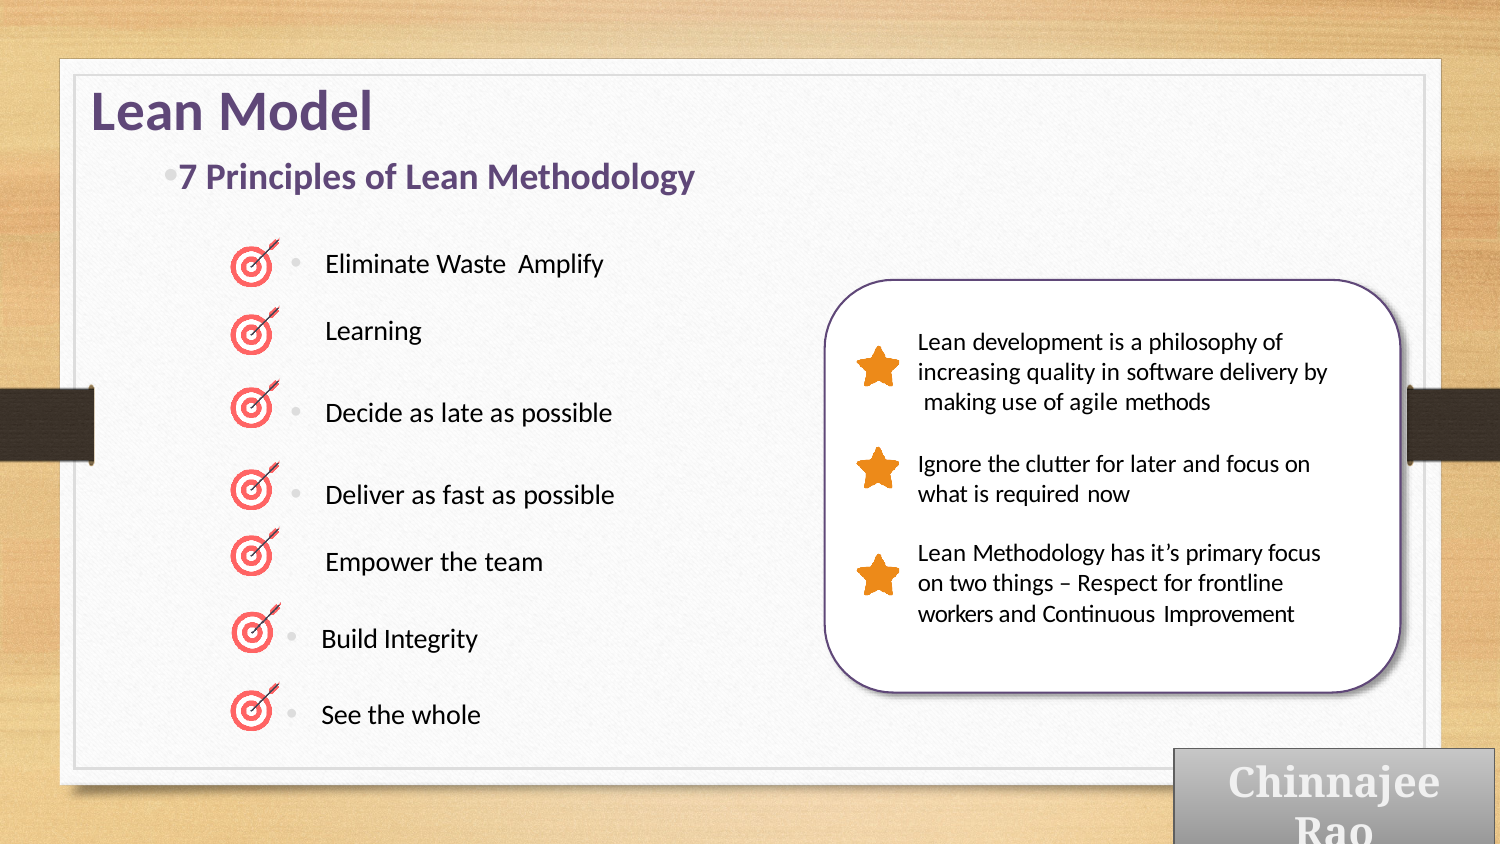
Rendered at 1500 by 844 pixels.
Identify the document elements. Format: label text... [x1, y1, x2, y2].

text_box [230, 460, 280, 510]
text_box [230, 305, 280, 355]
text_box [230, 681, 280, 732]
text_box [821, 276, 1413, 705]
text_box [824, 279, 1401, 693]
text_box [230, 237, 280, 287]
text_box Lean development is a philosophy of increasing quality in software delivery by making use of agile methods Ignore the clutter for later and focus on what is required now Lean Methodology has it’s primary focus on two things – Respect for frontline workers and Continuous Improvement [915, 322, 1333, 627]
text_box [231, 602, 281, 653]
list 7 Principles of Lean Methodology Eliminate Waste Amplify Learning Decide as late as possible Deliver as fast as possible Empower the team Build Integrity See the whole [163, 149, 789, 731]
text_box [230, 378, 280, 428]
picture [0, 0, 1500, 844]
text_box [856, 552, 900, 596]
text_box [856, 445, 899, 489]
title Lean Model [87, 34, 376, 178]
text_box [230, 526, 280, 576]
text_box [856, 344, 900, 387]
